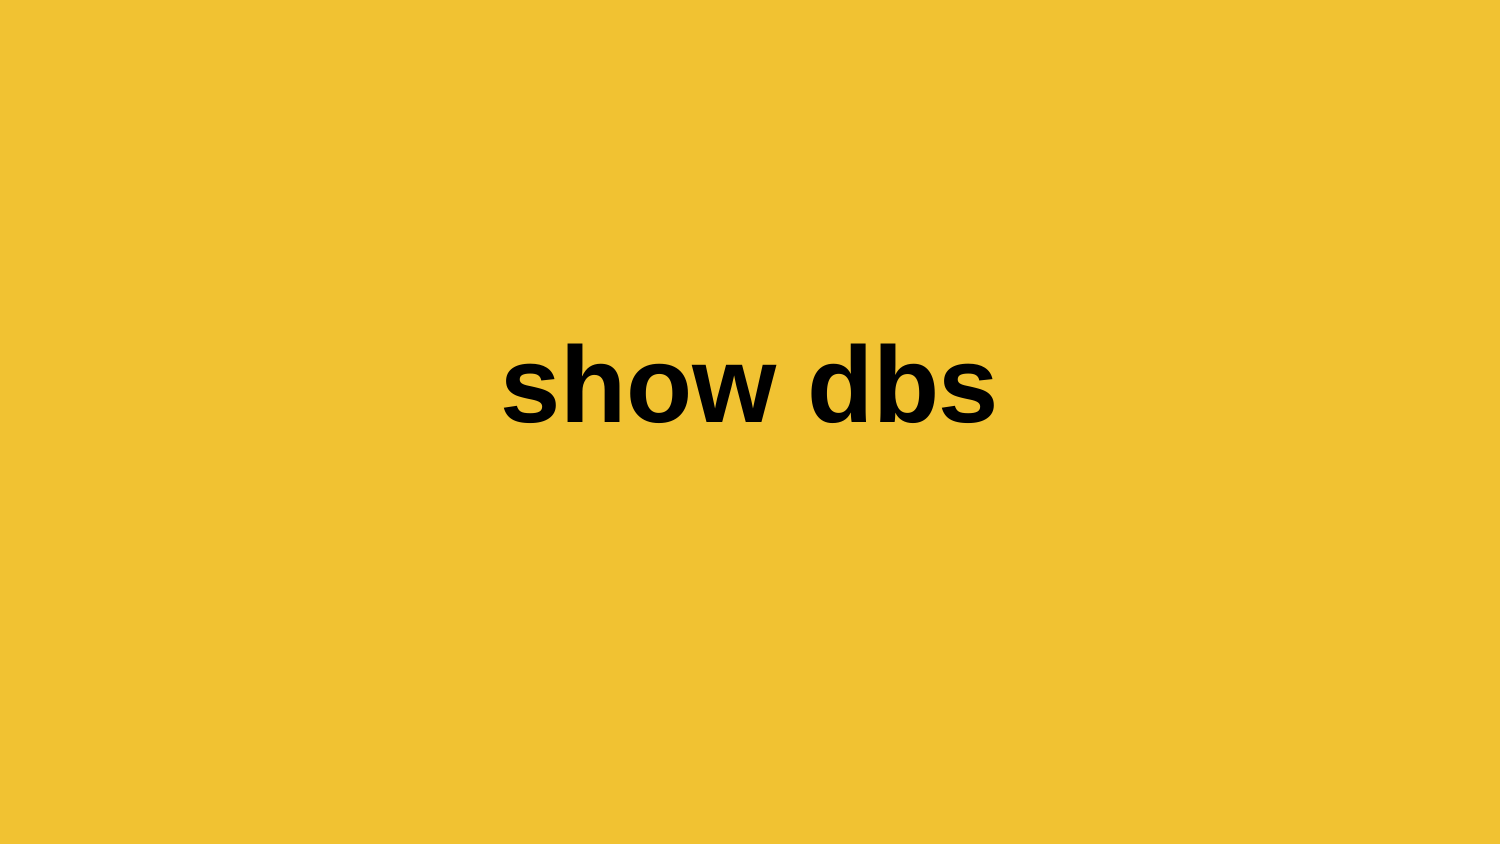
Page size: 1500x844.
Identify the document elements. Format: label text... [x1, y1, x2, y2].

title show dbs [51, 122, 1449, 459]
